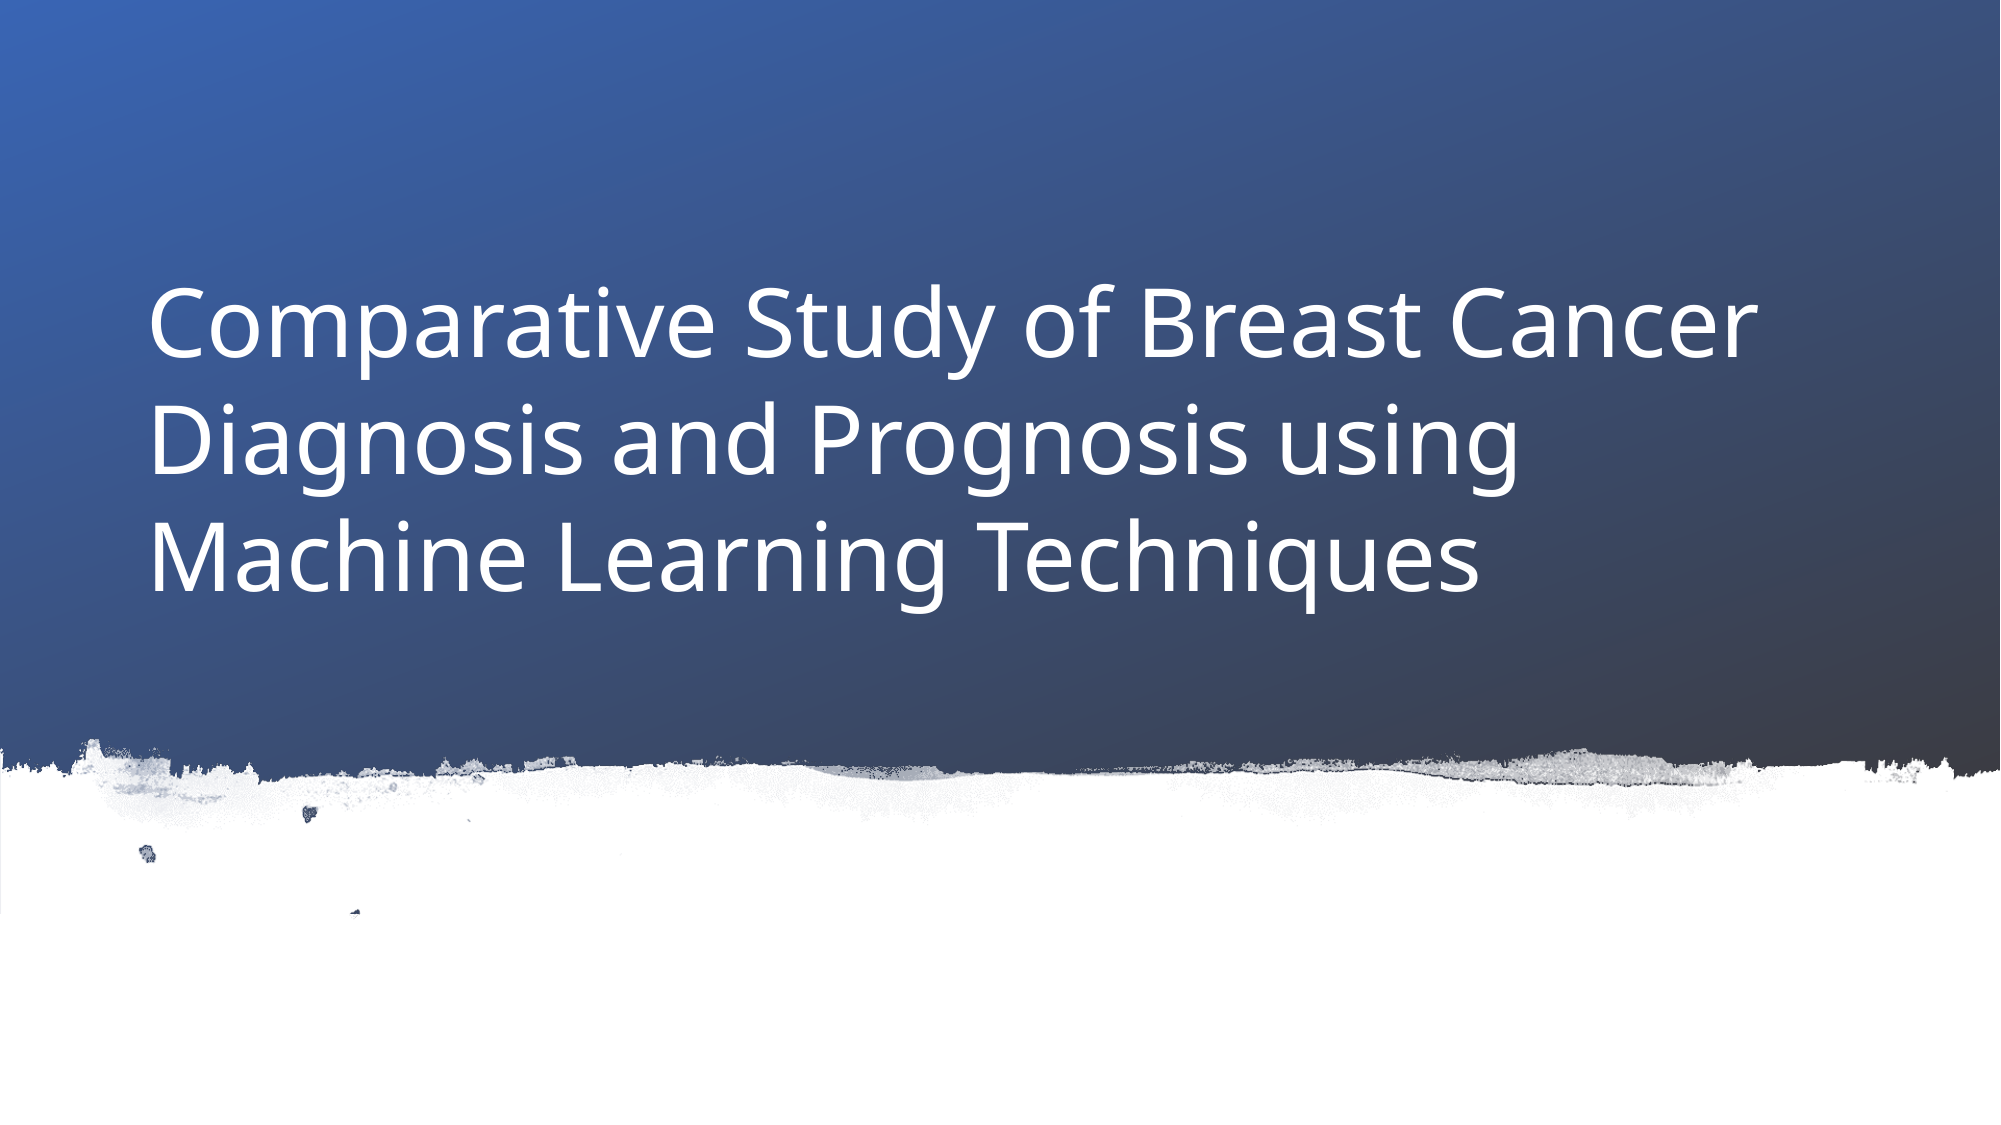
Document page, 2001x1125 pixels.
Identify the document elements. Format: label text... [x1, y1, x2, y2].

text_box Comparative Study of Breast Cancer Diagnosis and Prognosis using Machine Learning Techniques [131, 195, 1776, 624]
text_box [0, 0, 2000, 624]
picture [0, 624, 2000, 1125]
